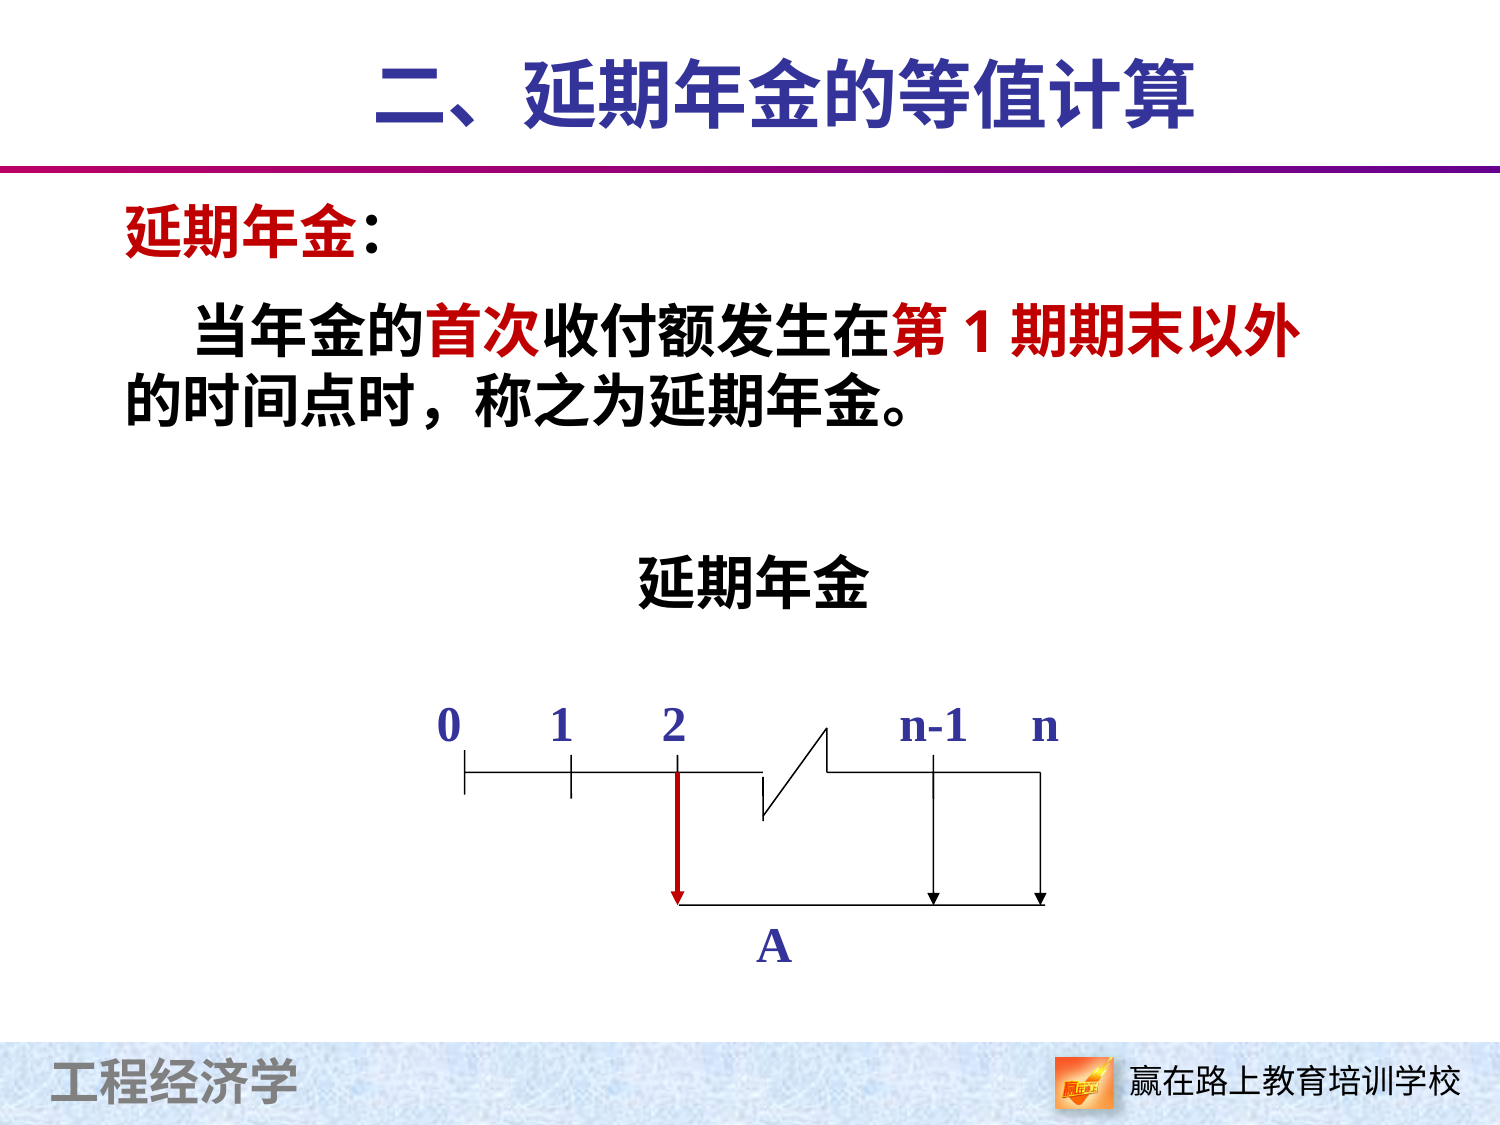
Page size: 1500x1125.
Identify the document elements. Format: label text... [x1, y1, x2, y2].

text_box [421, 684, 1098, 981]
title 二、延期年金的等值计算 [210, 34, 1274, 150]
text_box 延期年金 [623, 539, 886, 624]
text_box 延期年金： 当年金的首次收付额发生在第1期期末以外的时间点时，称之为延期年金。 [110, 187, 1371, 442]
picture [0, 1042, 1500, 1125]
